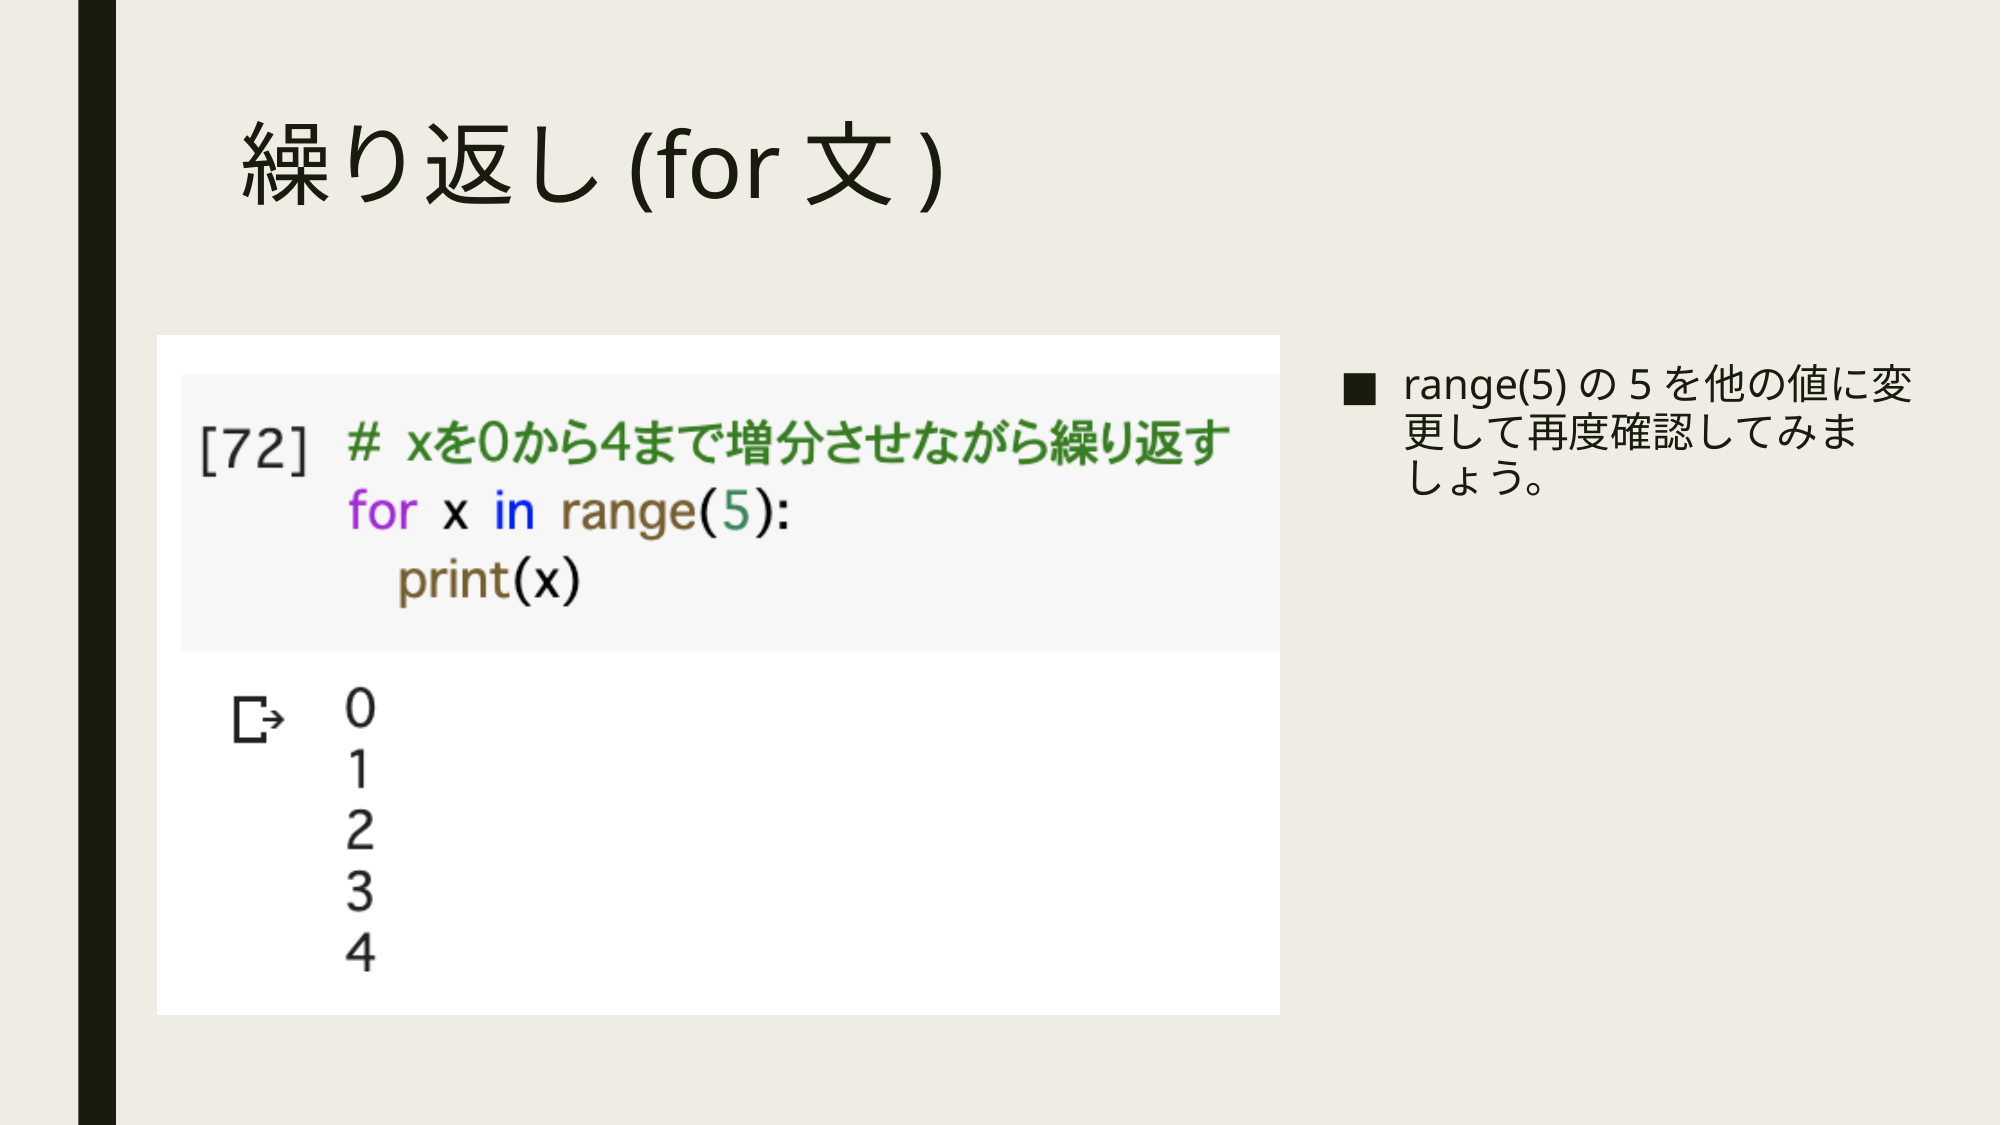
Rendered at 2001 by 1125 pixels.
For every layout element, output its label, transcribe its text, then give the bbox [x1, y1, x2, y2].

title 繰り返し(for文) [225, 112, 1800, 318]
list range(5)の5を他の値に変更して再度確認してみましょう。 [1325, 354, 1940, 635]
picture [157, 335, 1280, 1015]
